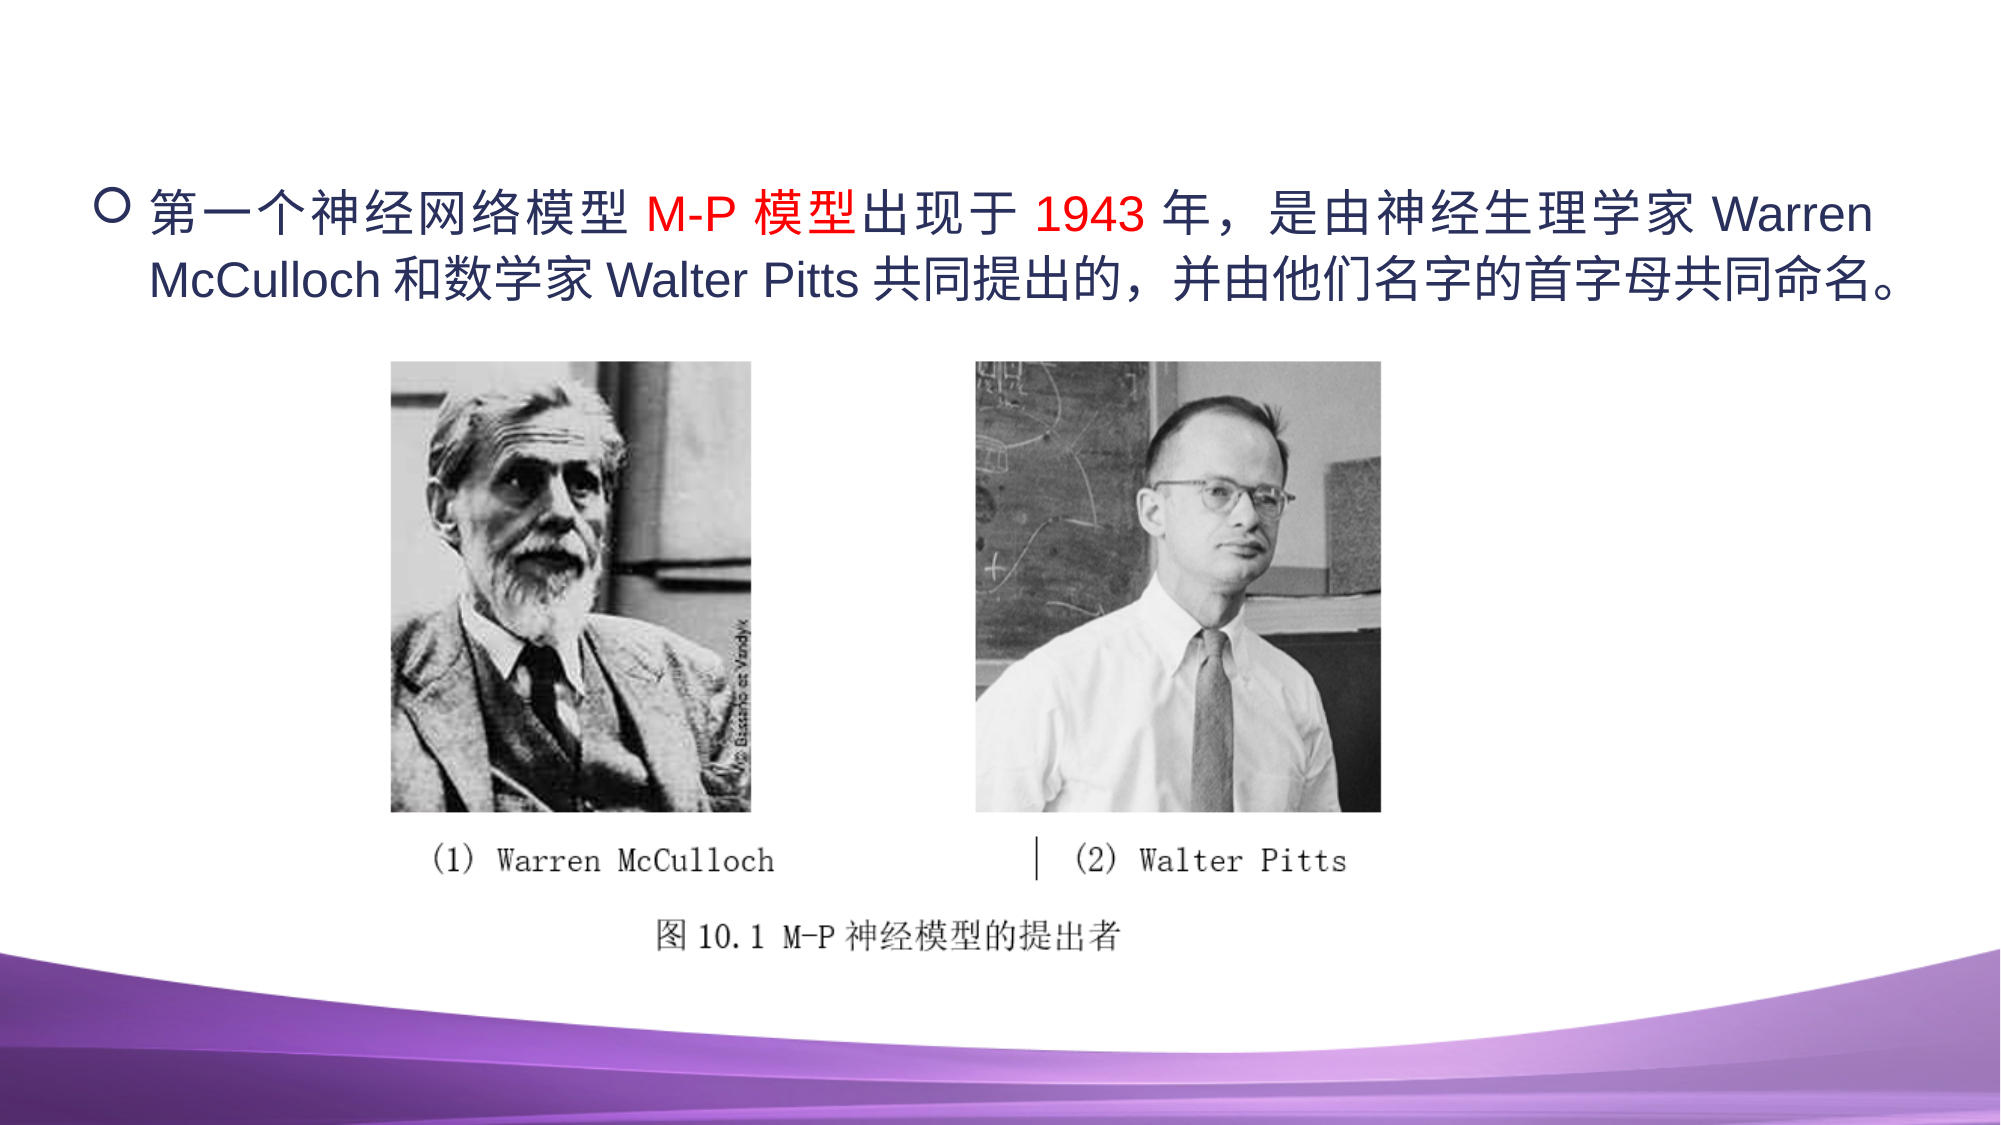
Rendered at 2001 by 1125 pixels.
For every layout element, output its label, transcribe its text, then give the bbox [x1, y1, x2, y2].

list 第一个神经网络模型M-P模型出现于1943年，是由神经生理学家Warren McCulloch和数学家Walter Pitts共同提出的，并由他们名字的首字母共同命名。 [75, 168, 1889, 1021]
picture [358, 339, 1437, 977]
picture [0, 943, 2001, 1125]
